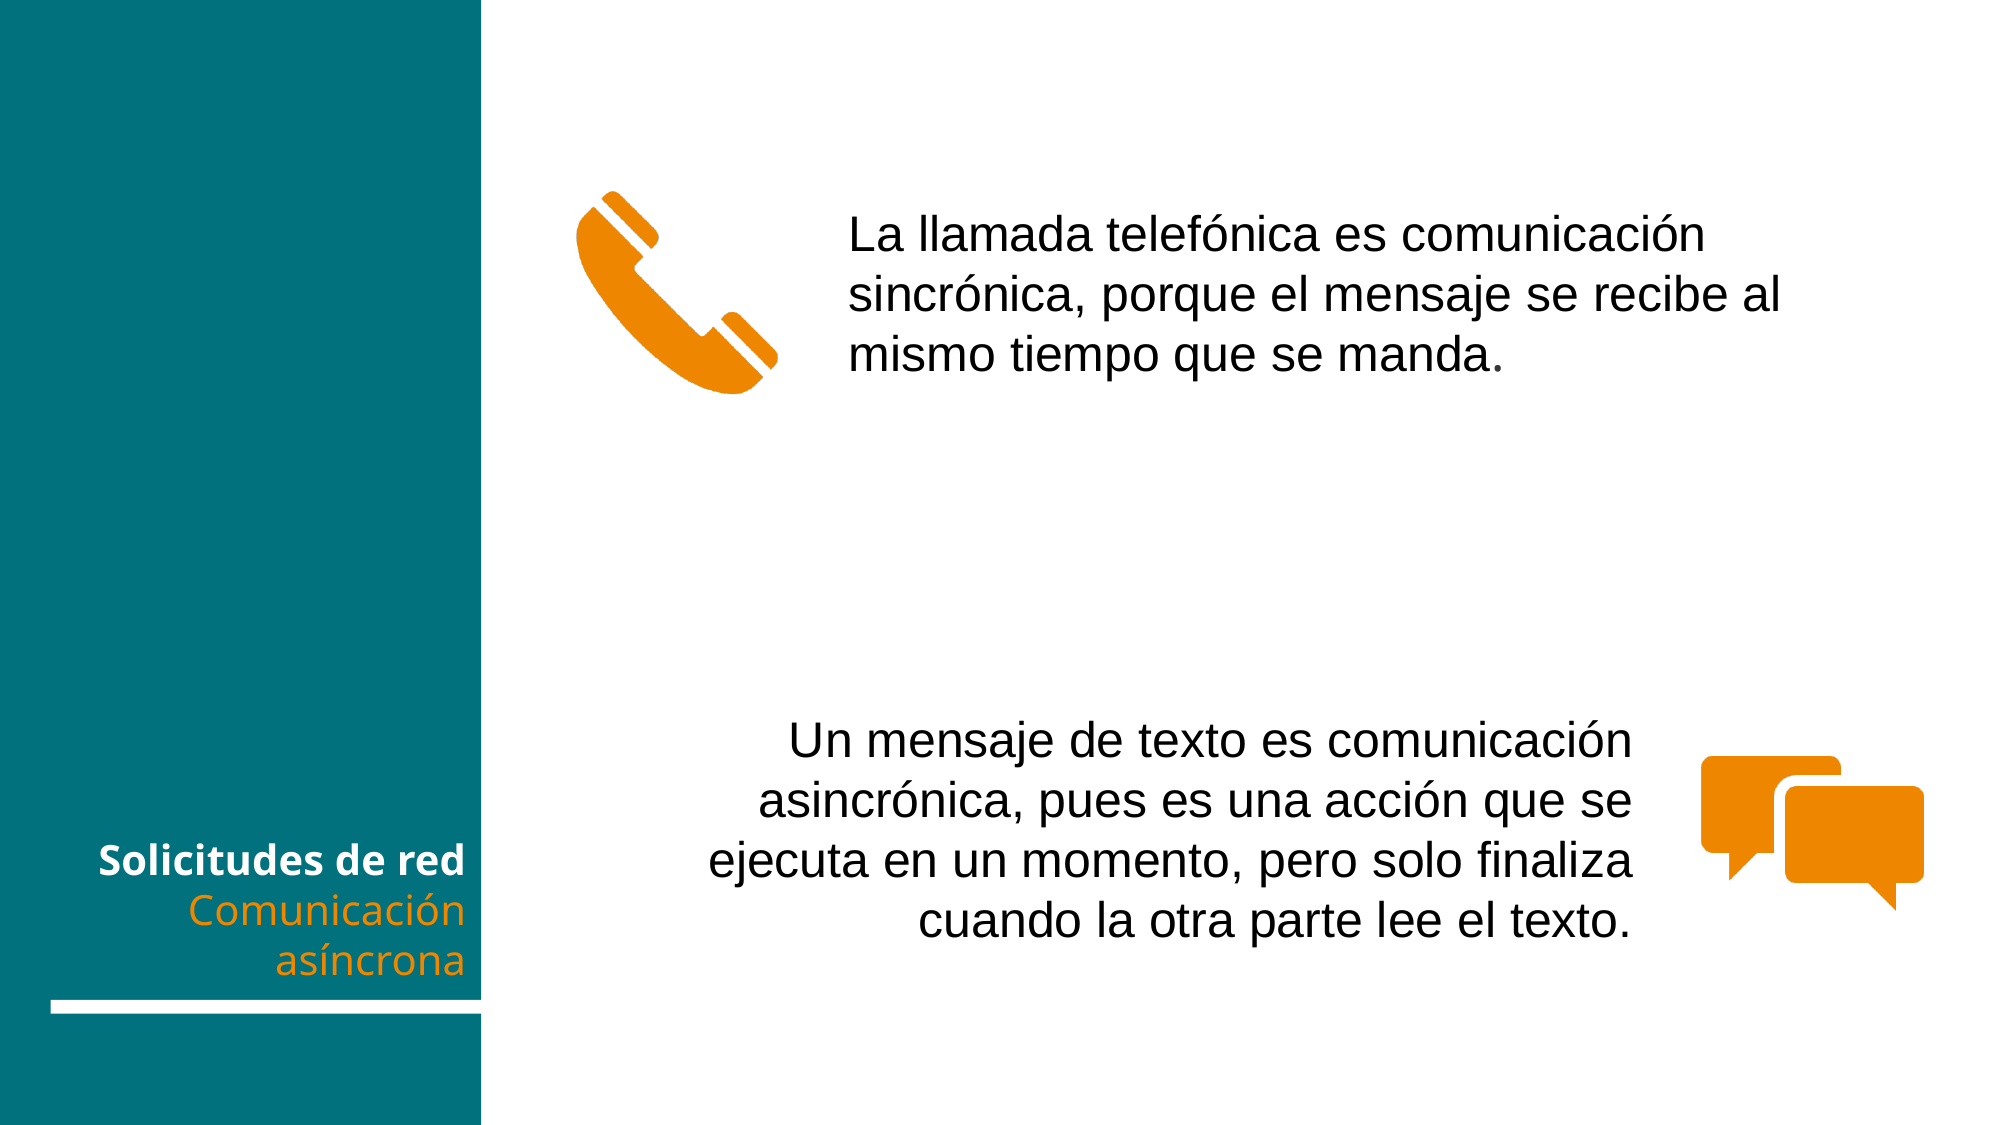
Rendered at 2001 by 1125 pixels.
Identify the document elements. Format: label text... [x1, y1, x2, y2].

picture [1679, 700, 1946, 966]
picture [555, 171, 798, 414]
text_box La llamada telefónica es comunicación sincrónica, porque el mensaje se recibe al mismo tiempo que se manda. [834, 193, 1813, 389]
text_box Un mensaje de texto es comunicación asincrónica, pues es una acción que se ejecuta en un momento, pero solo finaliza cuando la otra parte lee el texto. [648, 700, 1649, 956]
title Solicitudes de red Comunicación asíncrona [27, 762, 482, 999]
